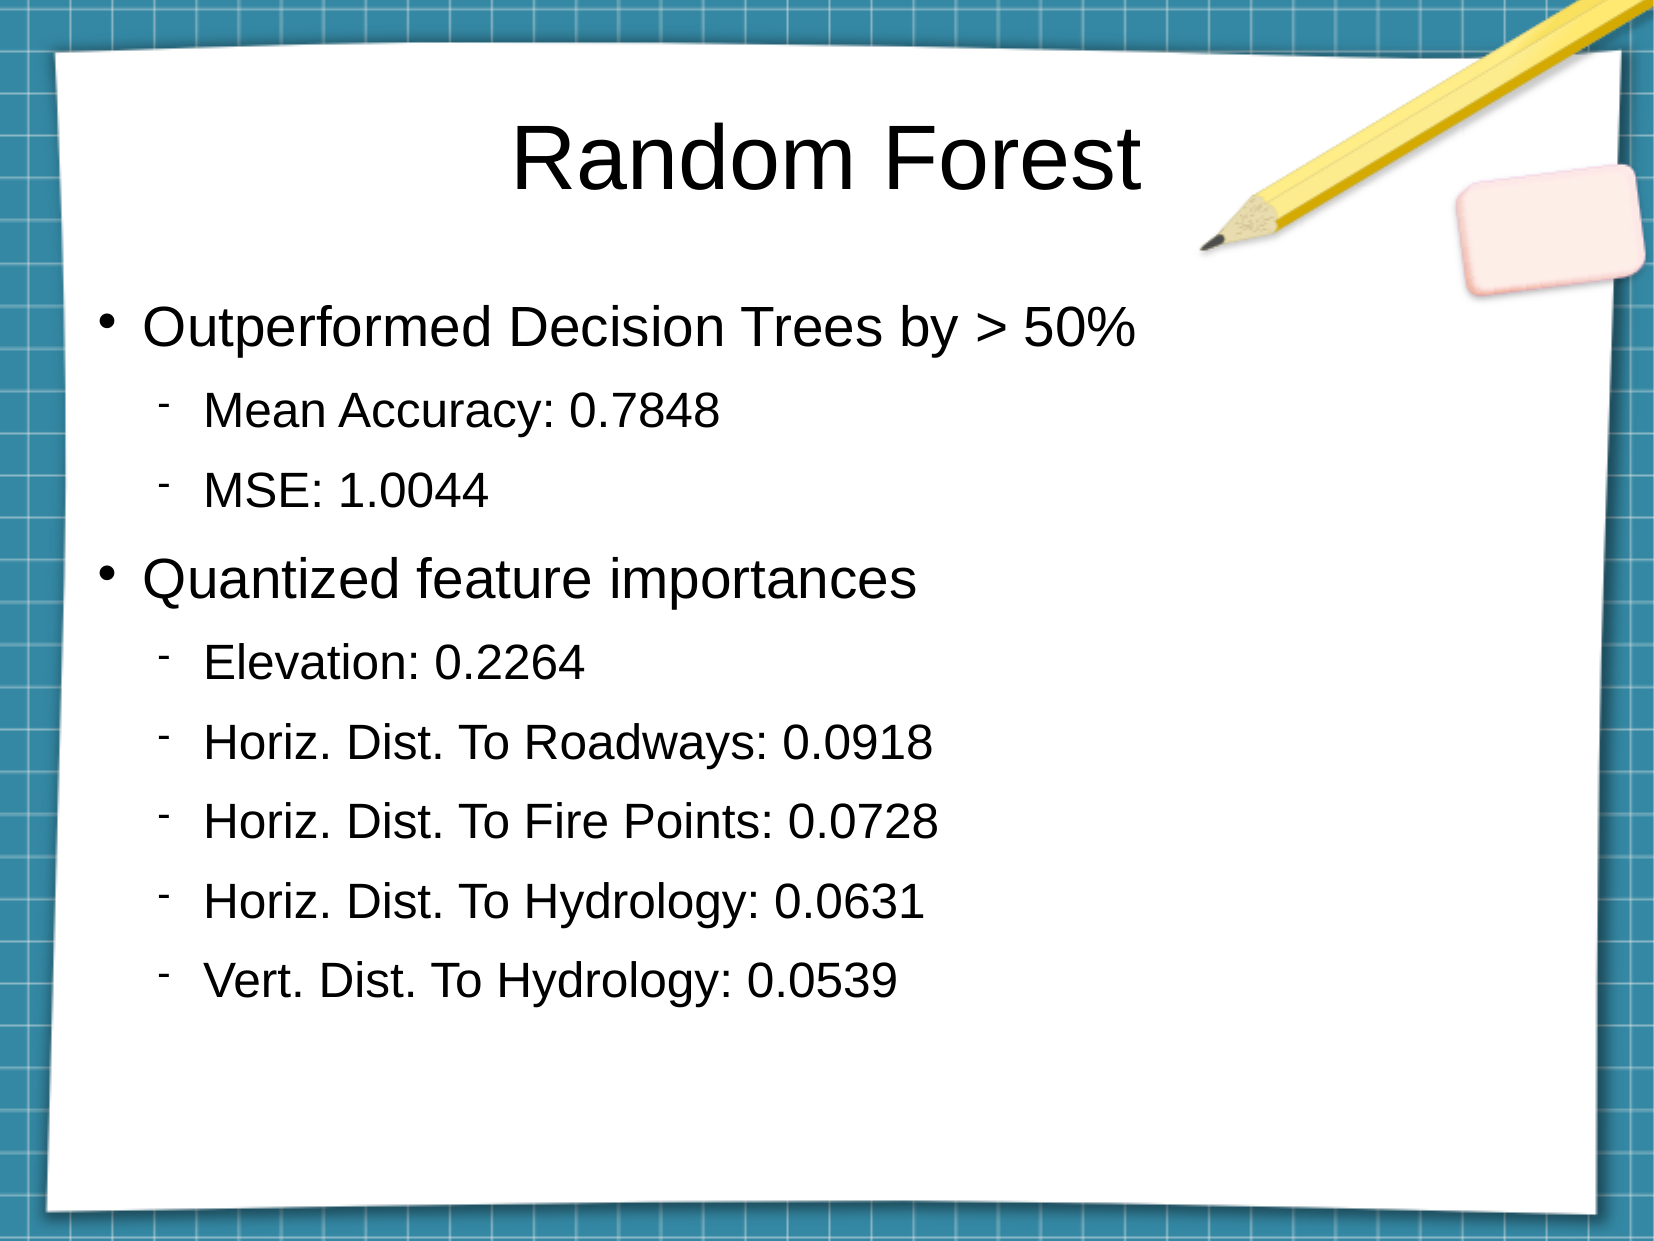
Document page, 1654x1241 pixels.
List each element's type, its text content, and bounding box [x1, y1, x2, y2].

text_box Outperformed Decision Trees by > 50% Mean Accuracy: 0.7848 MSE: 1.0044 Quantized feature importances Elevation: 0.2264 Horiz. Dist. To Roadways: 0.0918 Horiz. Dist. To Fire Points: 0.0728 Horiz. Dist. To Hydrology: 0.0631 Vert. Dist. To Hydrology: 0.0539 [82, 290, 1571, 1010]
text_box Random Forest [82, 49, 1571, 257]
picture [0, 0, 1654, 1241]
